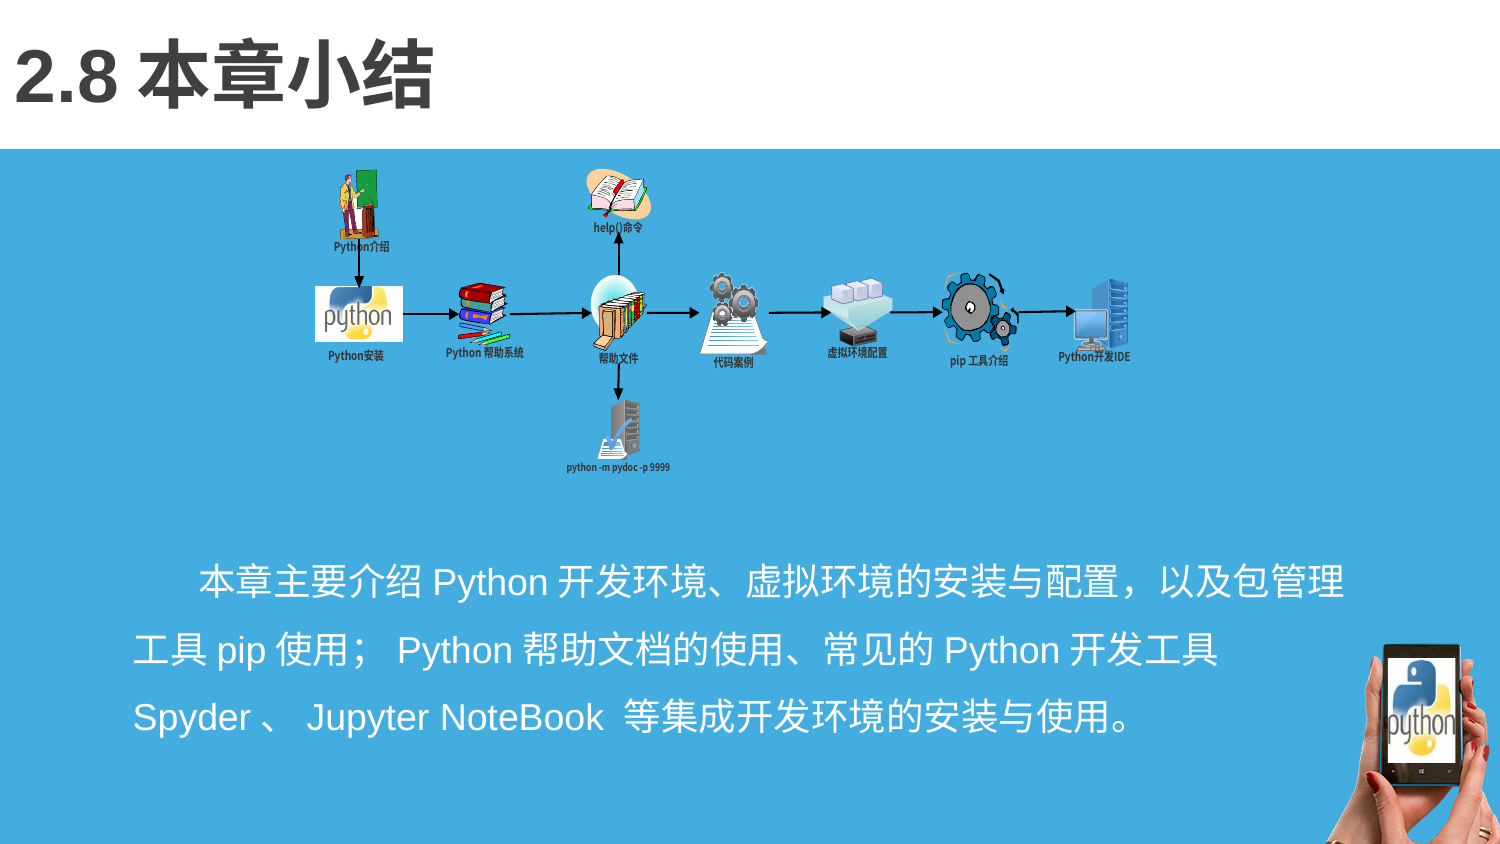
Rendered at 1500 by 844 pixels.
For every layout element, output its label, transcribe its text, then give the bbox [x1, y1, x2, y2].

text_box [312, 165, 1132, 475]
title 2.8本章小结 [0, 0, 1500, 146]
text_box 本章主要介绍Python开发环境、虚拟环境的安装与配置，以及包管理工具pip使用；Python帮助文档的使用、常见的Python开发工具Spyder、Jupyter NoteBook 等集成开发环境的安装与使用。 [117, 528, 1382, 746]
picture [0, 146, 1500, 844]
